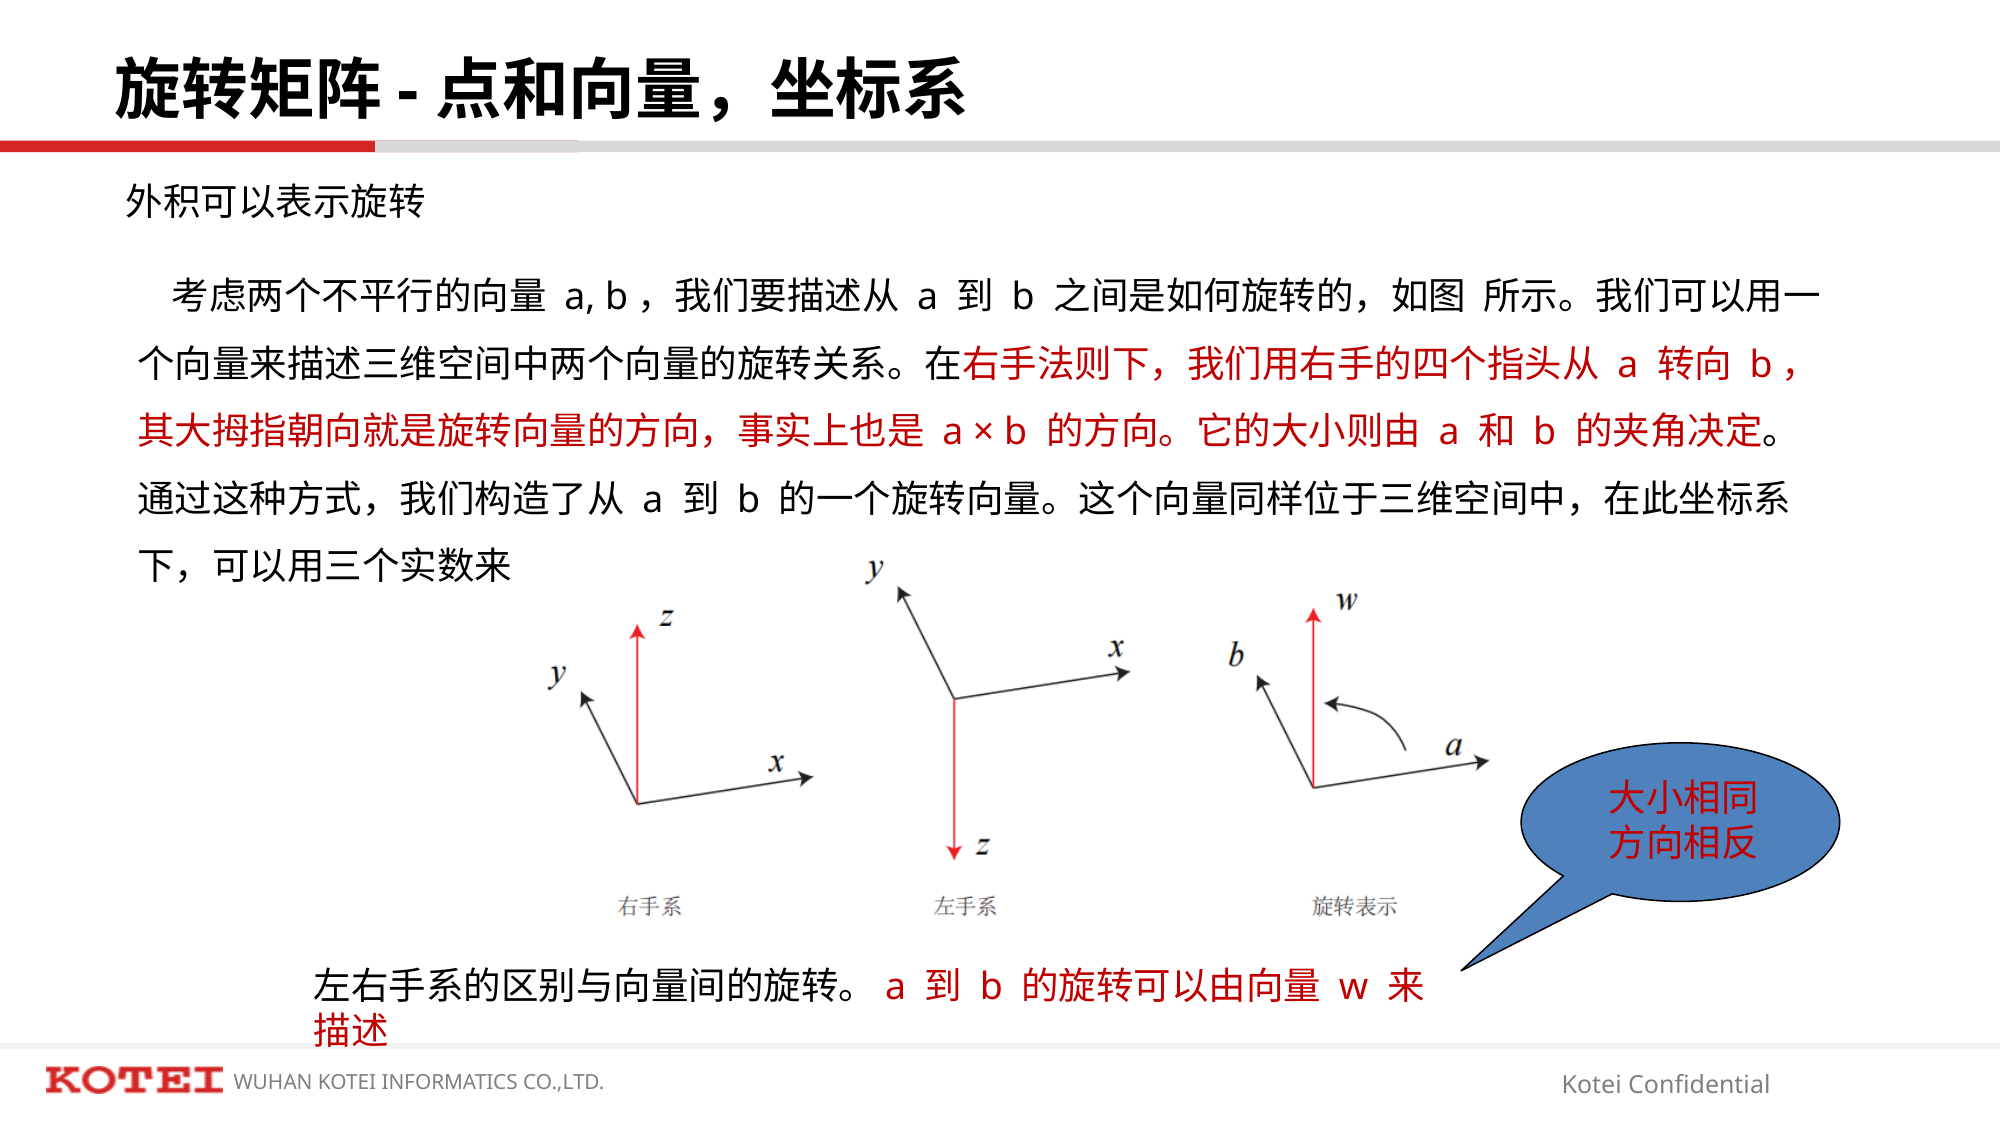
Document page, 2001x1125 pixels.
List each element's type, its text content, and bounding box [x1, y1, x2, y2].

title 旋转矩阵-点和向量，坐标系 [99, 44, 1901, 130]
picture [513, 524, 1559, 932]
text_box 大小相同 方向相反 [1461, 940, 1522, 971]
text_box 左右手系的区别与向量间的旋转。a 到 b 的旋转可以由向量 w 来描述 [298, 954, 1476, 1060]
text_box 考虑两个不平行的向量 a, b，我们要描述从 a 到 b 之间是如何旋转的，如图 所示。我们可以用一个向量来描述三维空间中两个向量的旋转关系。在右手法则下，我们用右手的四个指头从 a 转向 b，其大拇指朝向就是旋转向量的方向，事实上也是 a × b 的方向。它的大小则由 a 和 b 的夹角决定。通过这种方式，我们构造了从 a 到 b 的一个旋转向量。这个向量同样位于三维空间中，在此坐标系下，可以用三个实数来描述它。 [122, 242, 1840, 595]
text_box 外积可以表示旋转 [110, 170, 441, 230]
picture [46, 1066, 223, 1094]
text_box 大小相同 方向相反 [1562, 742, 1840, 920]
